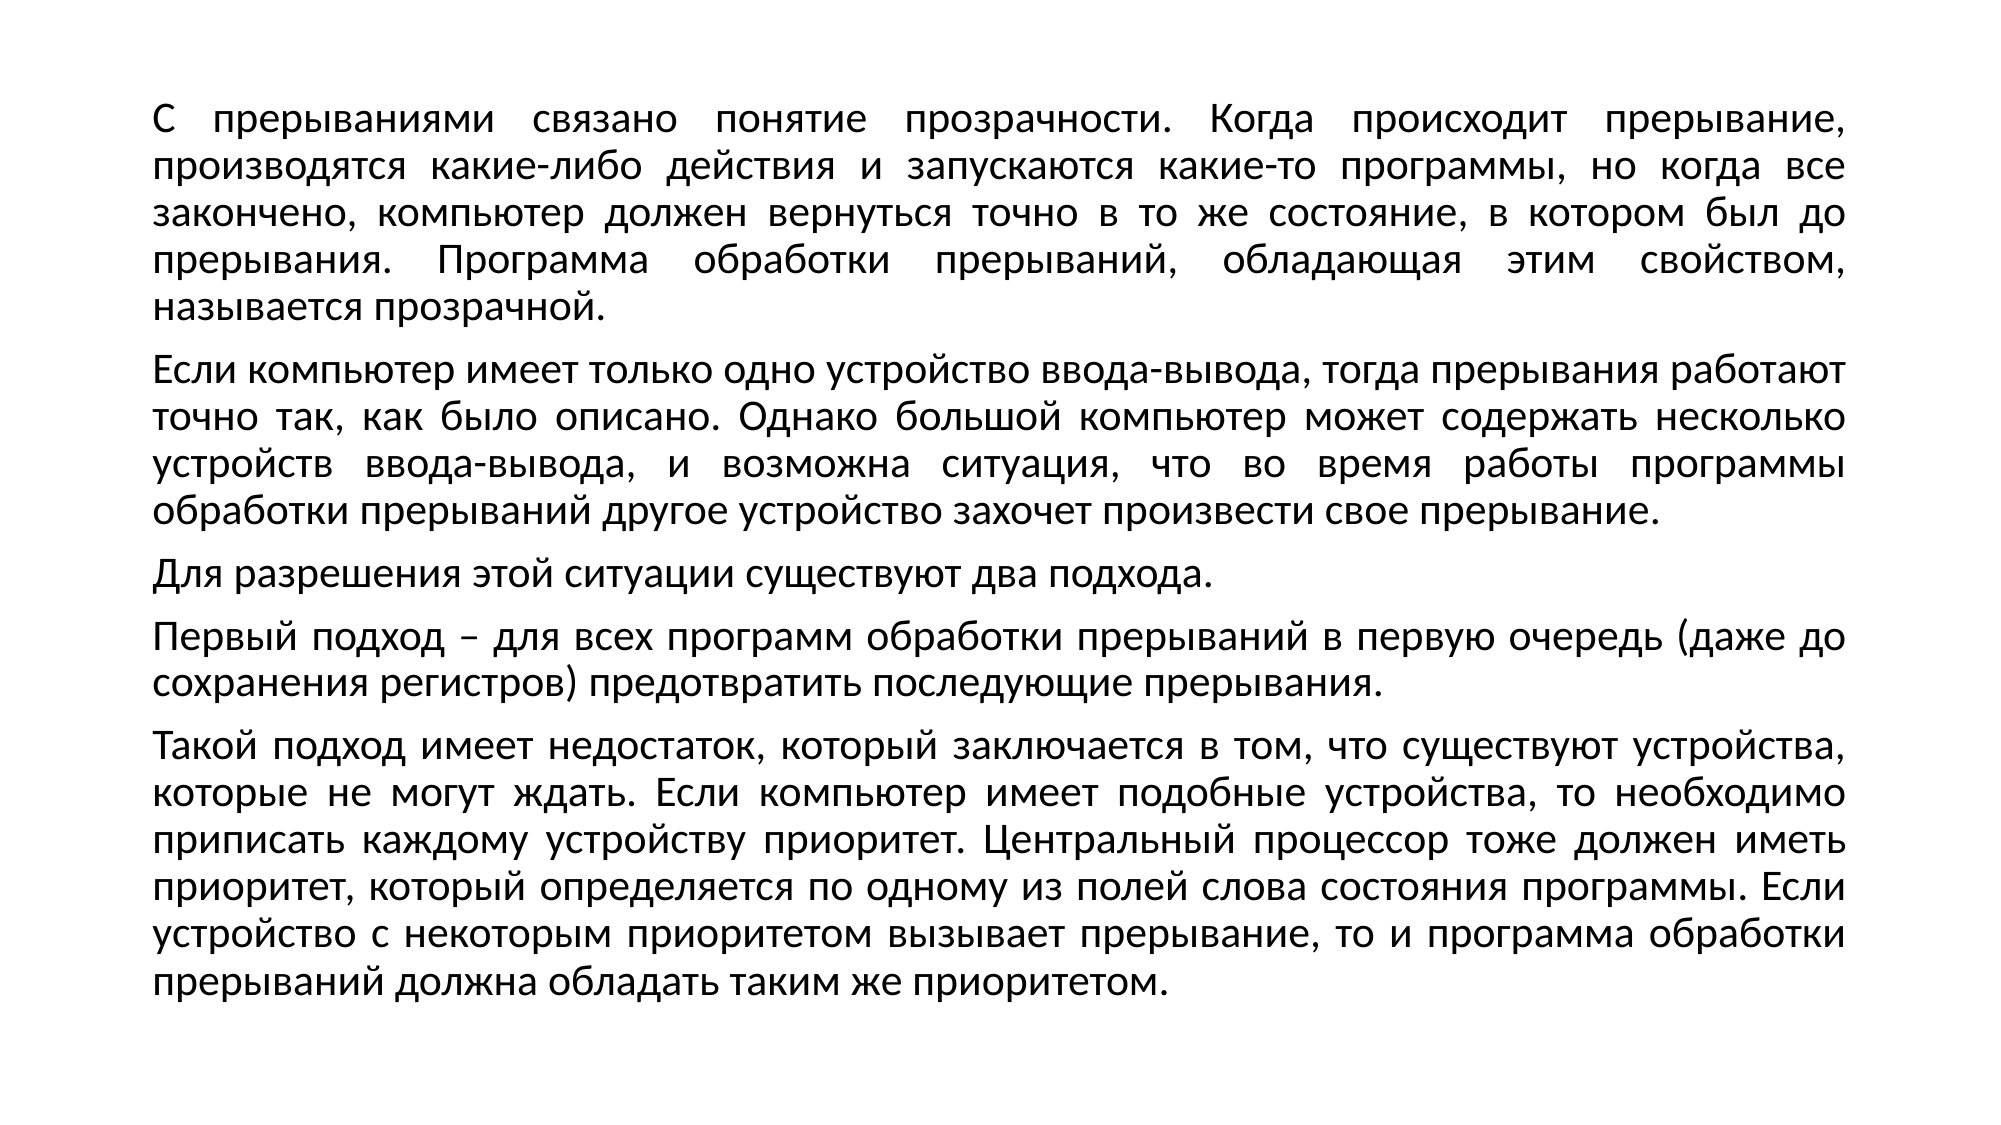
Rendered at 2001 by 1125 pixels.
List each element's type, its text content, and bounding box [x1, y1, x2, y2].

list С прерываниями связано понятие прозрачности. Когда происходит прерывание, производятся какие-либо действия и запускаются какие-то программы, но когда все закончено, компьютер должен вернуться точно в то же состояние, в котором был до прерывания. Программа обработки прерываний, обладающая этим свойством, называется прозрачной. Если компьютер имеет только одно устройство ввода-вывода, тогда прерывания работают точно так, как было описано. Однако большой компьютер может содержать несколько устройств ввода-вывода, и возможна ситуация, что во время работы программы обработки прерываний другое устройство захочет произвести свое прерывание. Для разрешения этой ситуации существуют два подхода. Первый подход – для всех программ обработки прерываний в первую очередь (даже до сохранения регистров) предотвратить последующие прерывания. Такой подход имеет недостаток, который заключается в том, что существуют устройства, которые не могут ждать. Если компьютер имеет подобные устройства, то необходимо приписать каждому устройству приоритет. Центральный процессор тоже должен иметь приоритет, который определяется по одному из полей слова состояния программы. Если устройство с некоторым приоритетом вызывает прерывание, то и программа обработки прерываний должна обладать таким же приоритетом. [137, 87, 1863, 1014]
